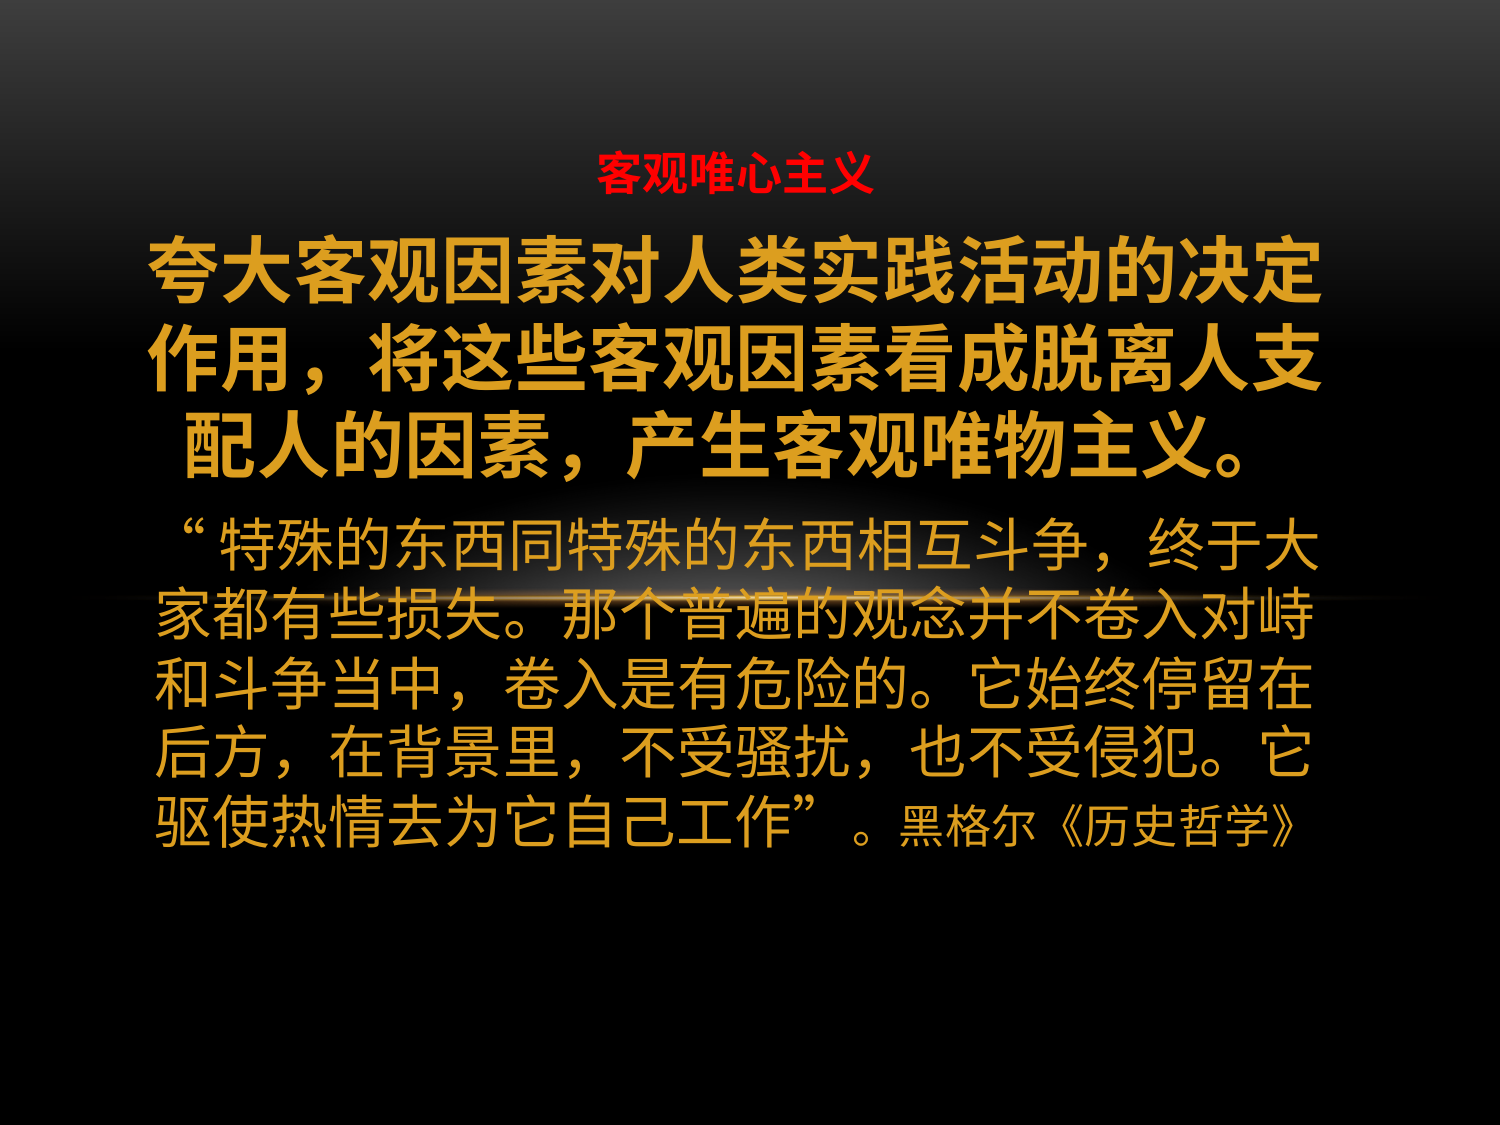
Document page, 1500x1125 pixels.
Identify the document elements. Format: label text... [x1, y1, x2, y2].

subtitle 客观唯心主义 夸大客观因素对人类实践活动的决定作用，将这些客观因素看成脱离人支配人的因素，产生客观唯物主义。 “特殊的东西同特殊的东西相互斗争，终于大家都有些损失。那个普遍的观念并不卷入对峙和斗争当中，卷入是有危险的。它始终停留在后方，在背景里，不受骚扰，也不受侵犯。它驱使热情去为它自己工作”。黑格尔《历史哲学》 [112, 137, 1360, 872]
picture [0, 0, 1500, 750]
